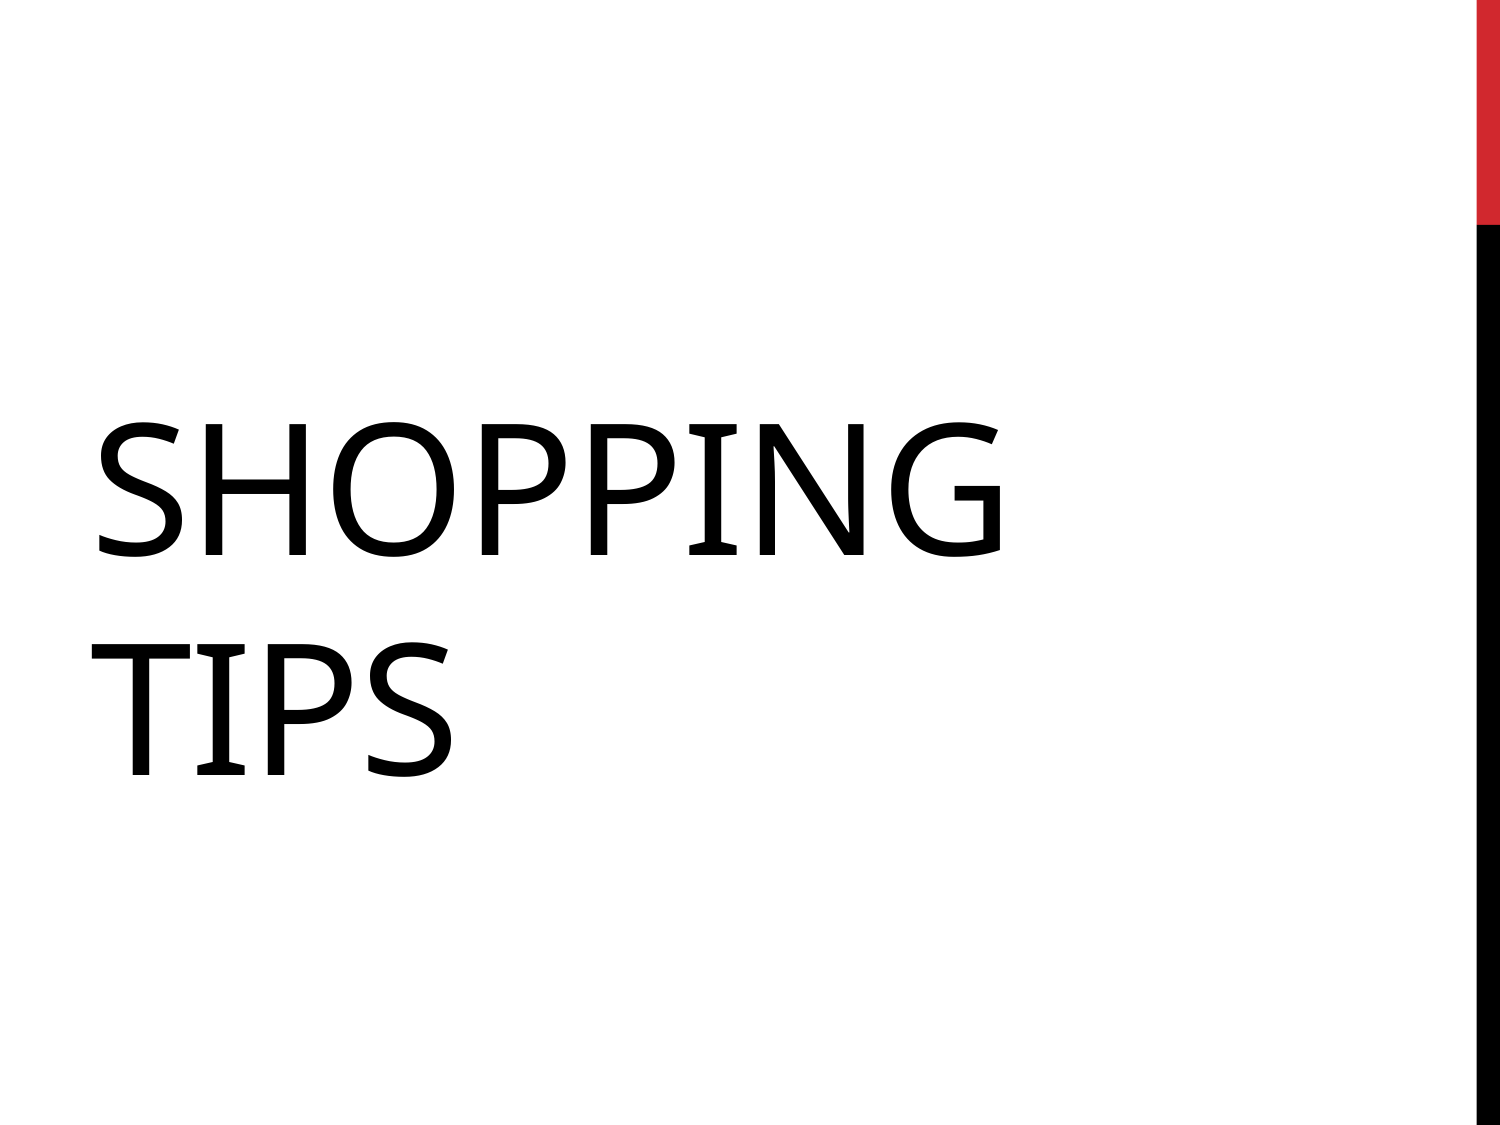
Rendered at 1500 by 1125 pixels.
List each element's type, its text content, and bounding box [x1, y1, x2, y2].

title Shopping tips [75, 237, 1350, 947]
